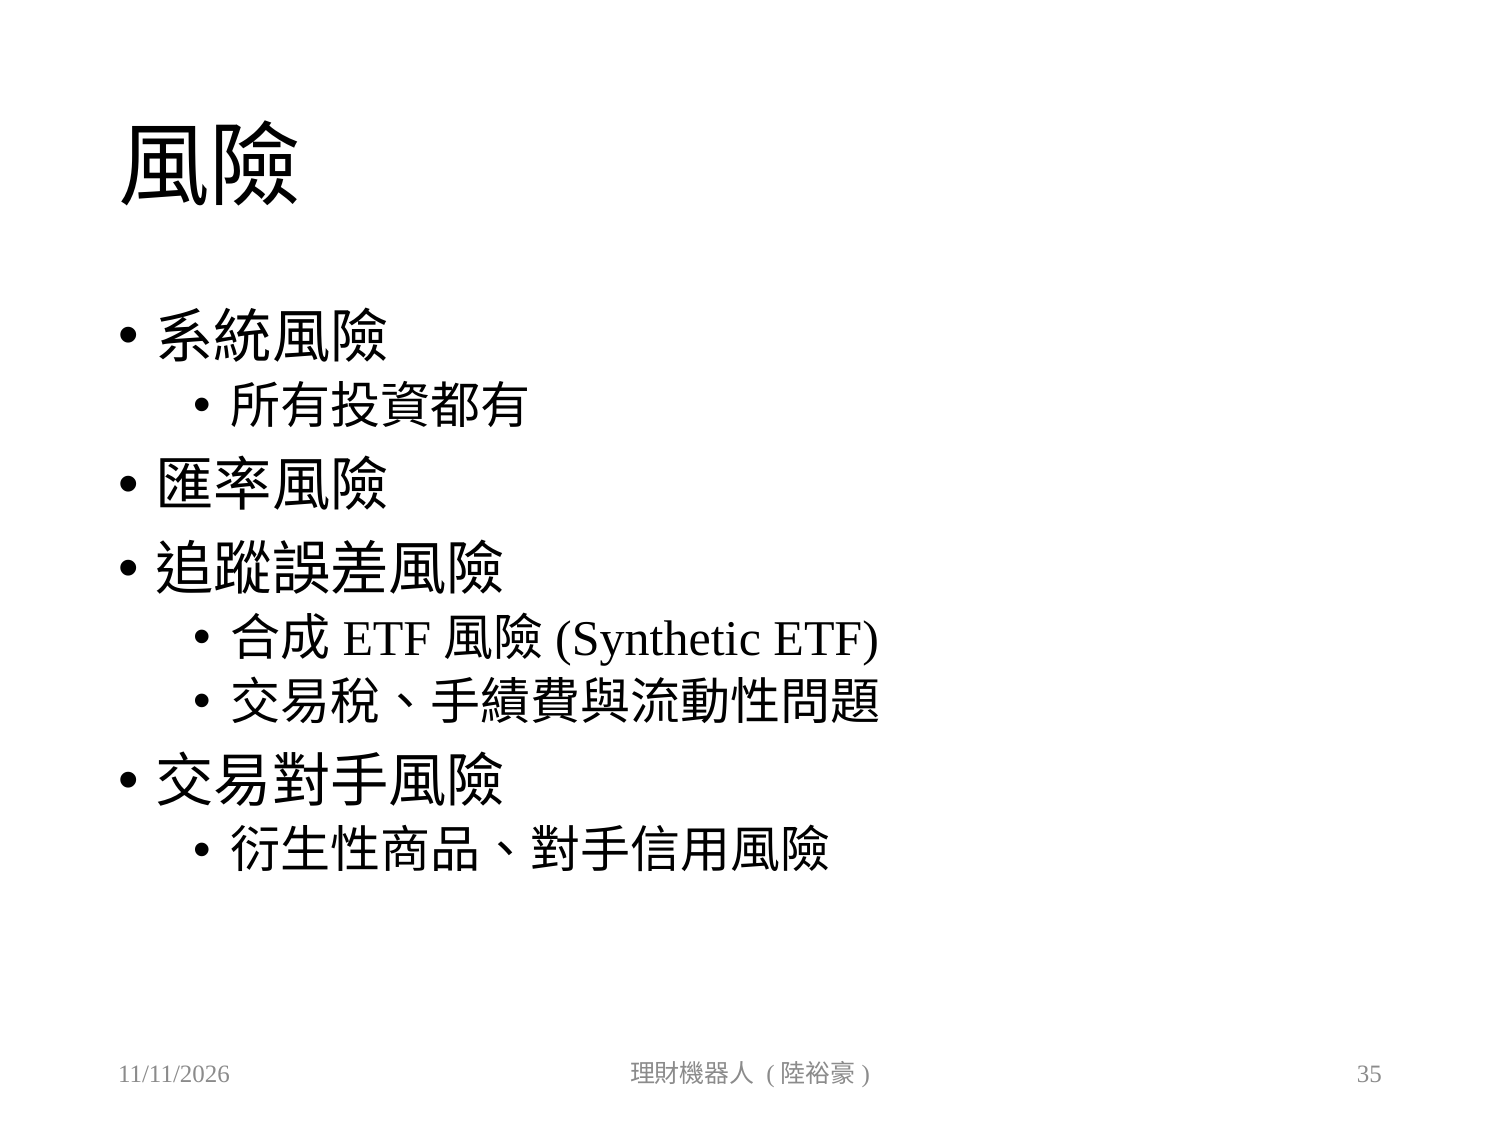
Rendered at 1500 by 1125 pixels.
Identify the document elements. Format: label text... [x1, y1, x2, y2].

title 風險 [103, 59, 1397, 278]
list 系統風險 所有投資都有 匯率風險 追蹤誤差風險 合成ETF風險(Synthetic ETF) 交易稅、手績費與流動性問題 交易對手風險 衍生性商品、對手信用風險 [103, 299, 1397, 1014]
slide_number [103, 1042, 441, 1103]
footer 理財機器人 (陸裕豪) [496, 1042, 1004, 1103]
slide_number 35 [1059, 1042, 1397, 1103]
